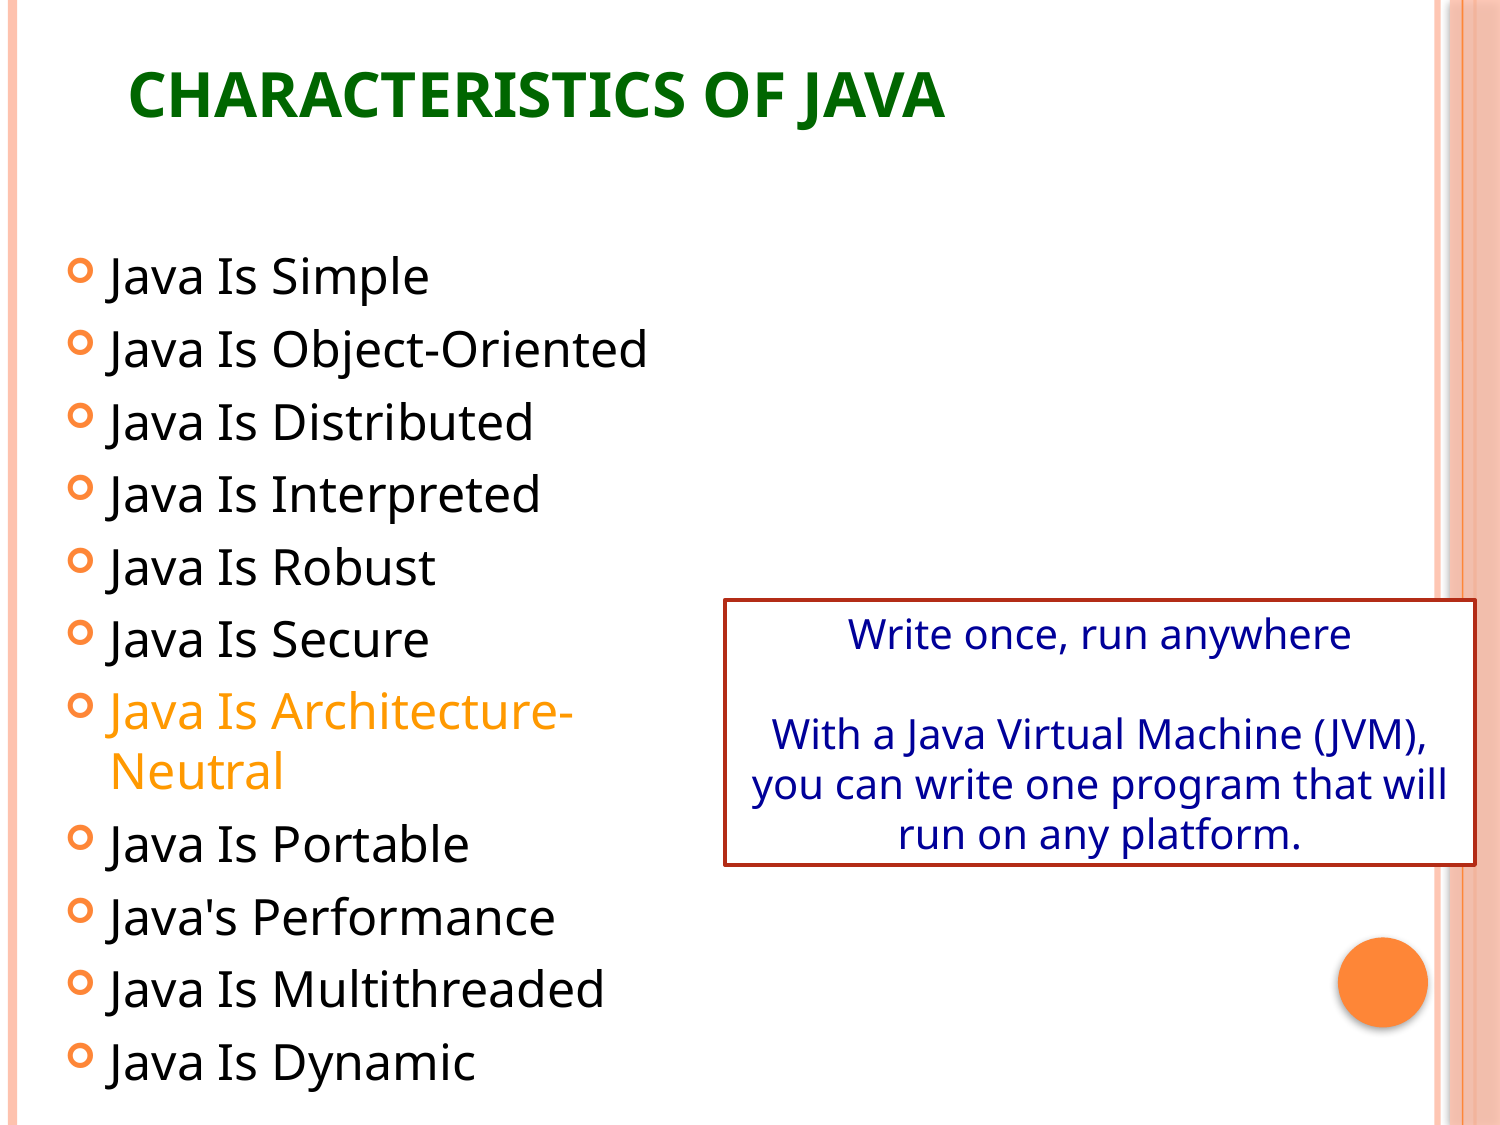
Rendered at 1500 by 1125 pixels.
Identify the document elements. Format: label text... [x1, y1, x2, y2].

text_box Write once, run anywhere With a Java Virtual Machine (JVM), you can write one program that will run on any platform. [723, 598, 1477, 867]
list Java Is Simple Java Is Object-Oriented Java Is Distributed Java Is Interpreted Java Is Robust Java Is Secure Java Is Architecture-Neutral Java Is Portable Java's Performance Java Is Multithreaded Java Is Dynamic [50, 237, 713, 1100]
title Characteristics of Java [112, 37, 1413, 138]
